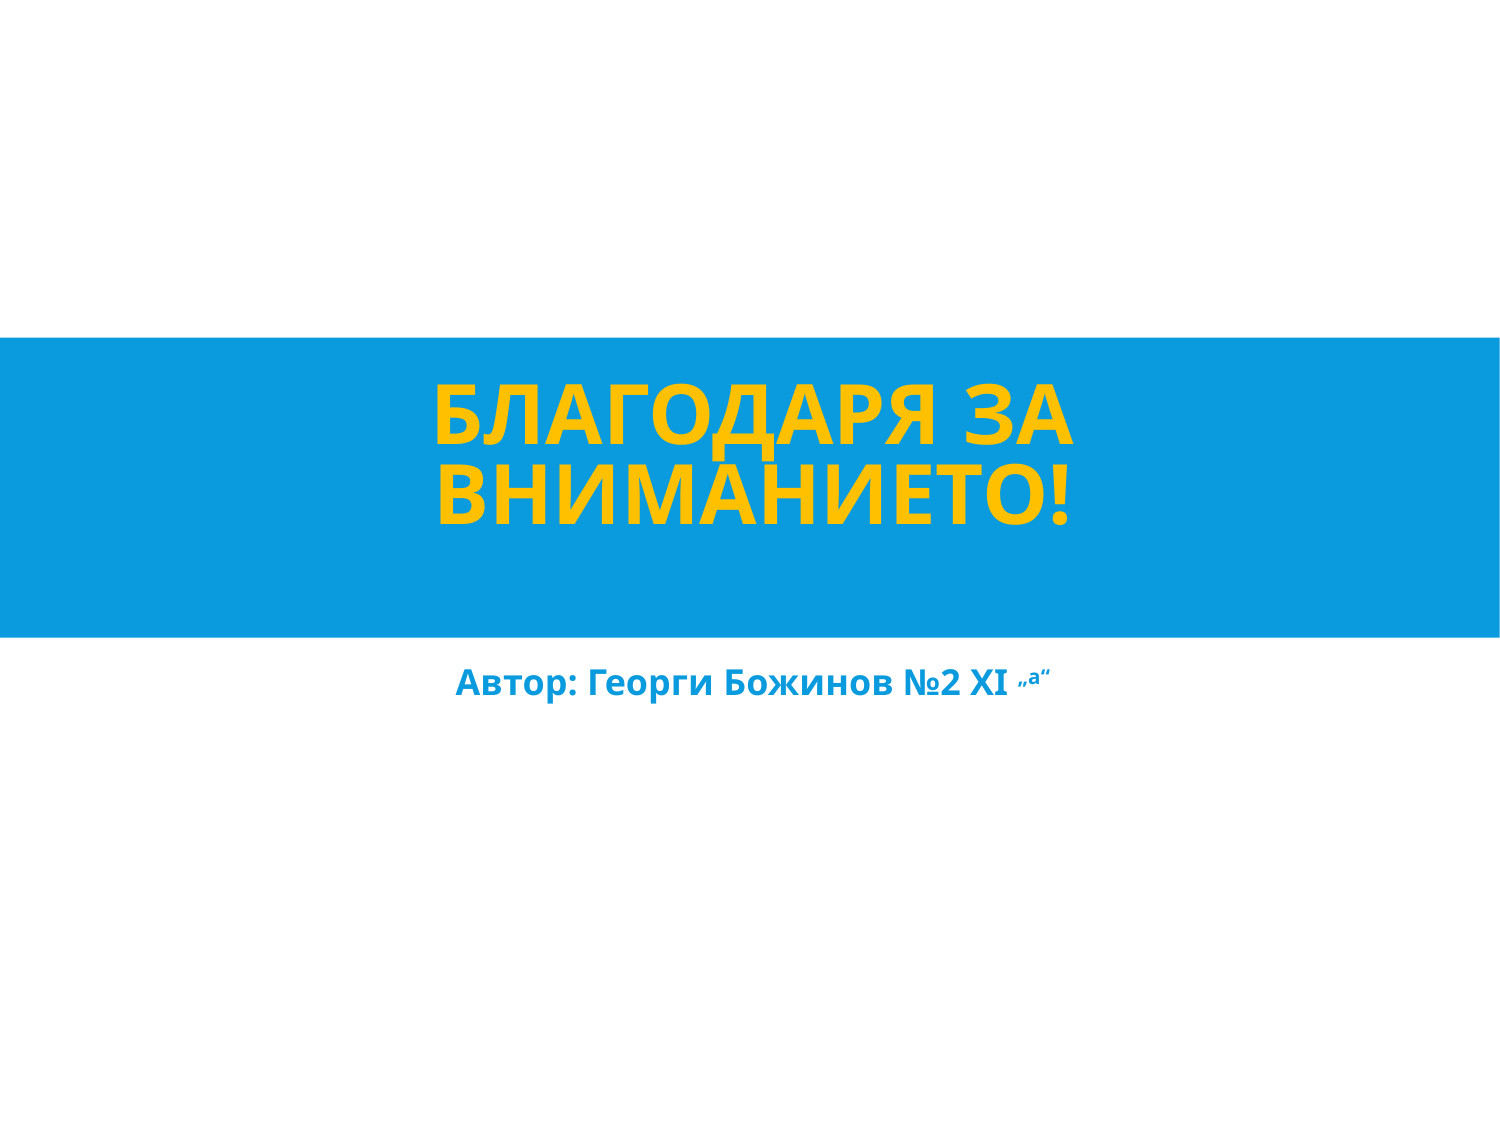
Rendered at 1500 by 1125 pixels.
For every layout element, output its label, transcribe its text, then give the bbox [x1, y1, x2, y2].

list Автор: Георги Божинов №2 XI „а“ [218, 656, 1287, 711]
title Благодаря за вниманието! [289, 361, 1217, 560]
